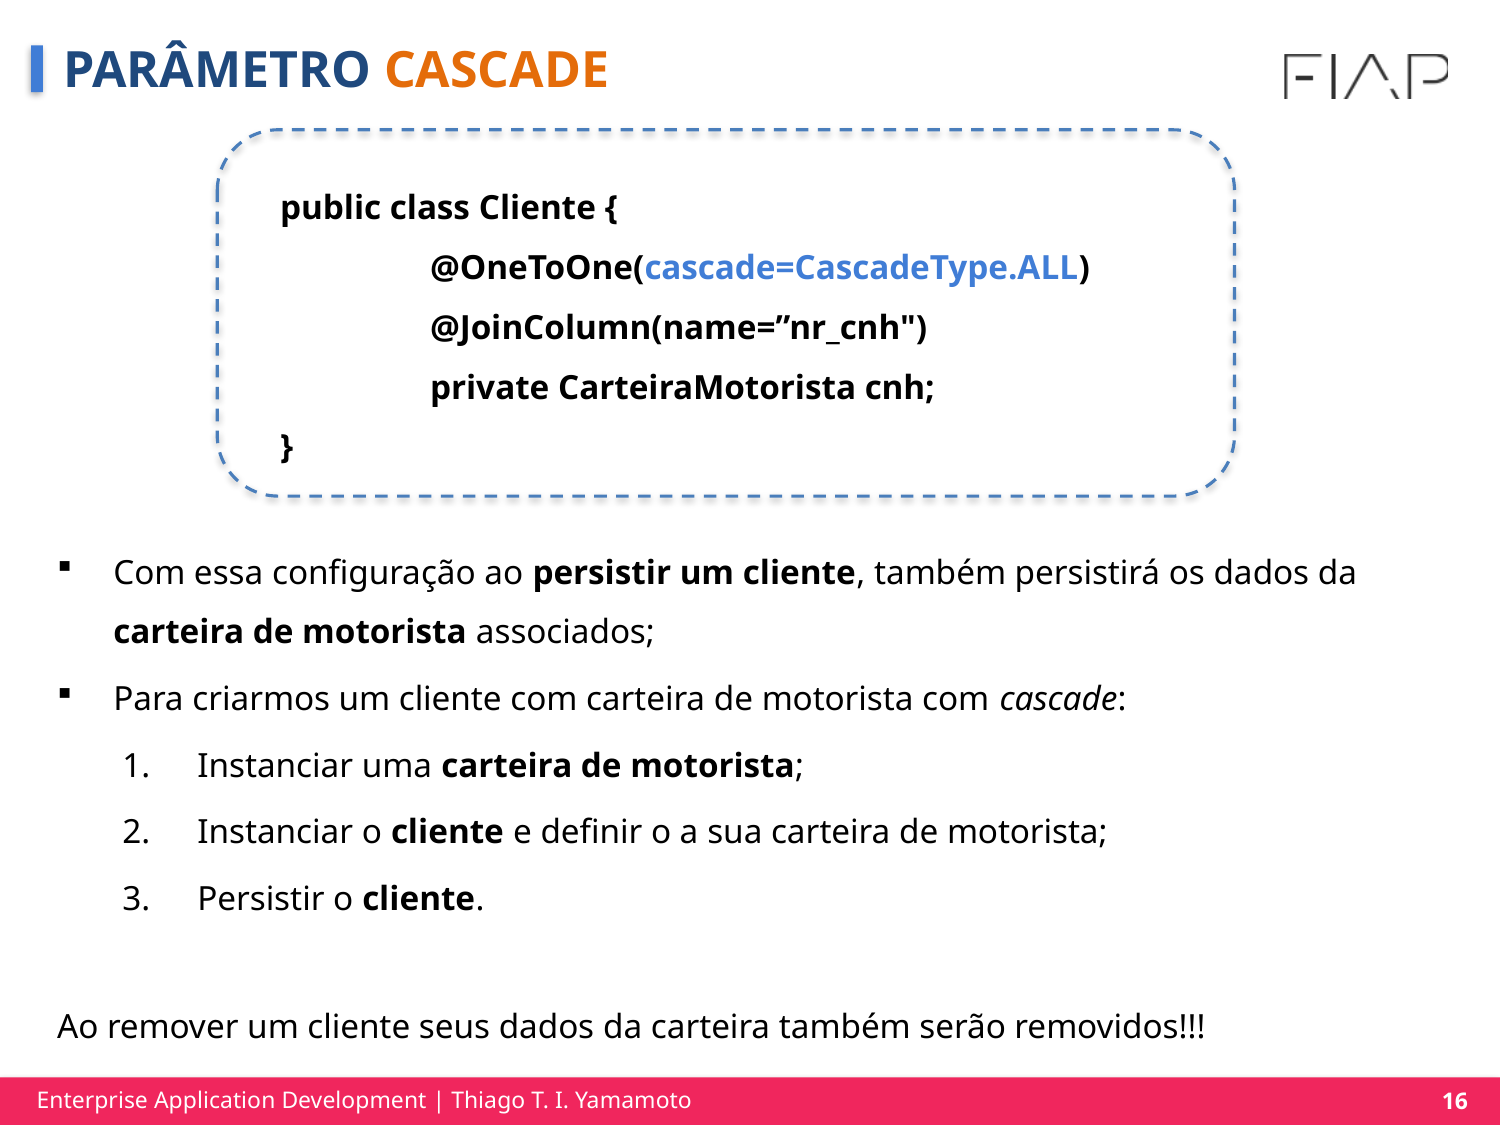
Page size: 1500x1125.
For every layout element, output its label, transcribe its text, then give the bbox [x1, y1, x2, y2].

text_box [216, 128, 1236, 497]
list Com essa configuração ao persistir um cliente, também persistirá os dados da carteira de motorista associados; Para criarmos um cliente com carteira de motorista com cascade: Instanciar uma carteira de motorista; Instanciar o cliente e definir o a sua carteira de motorista; Persistir o cliente. Ao remover um cliente seus dados da carteira também serão removidos!!! [41, 523, 1441, 1064]
title PARÂMETRO CASCADE [48, 35, 1249, 101]
text_box public class Cliente { @OneToOne(cascade=CascadeType.ALL) @JoinColumn(name=”nr_cnh") private CarteiraMotorista cnh; } [1227, 158, 1406, 473]
